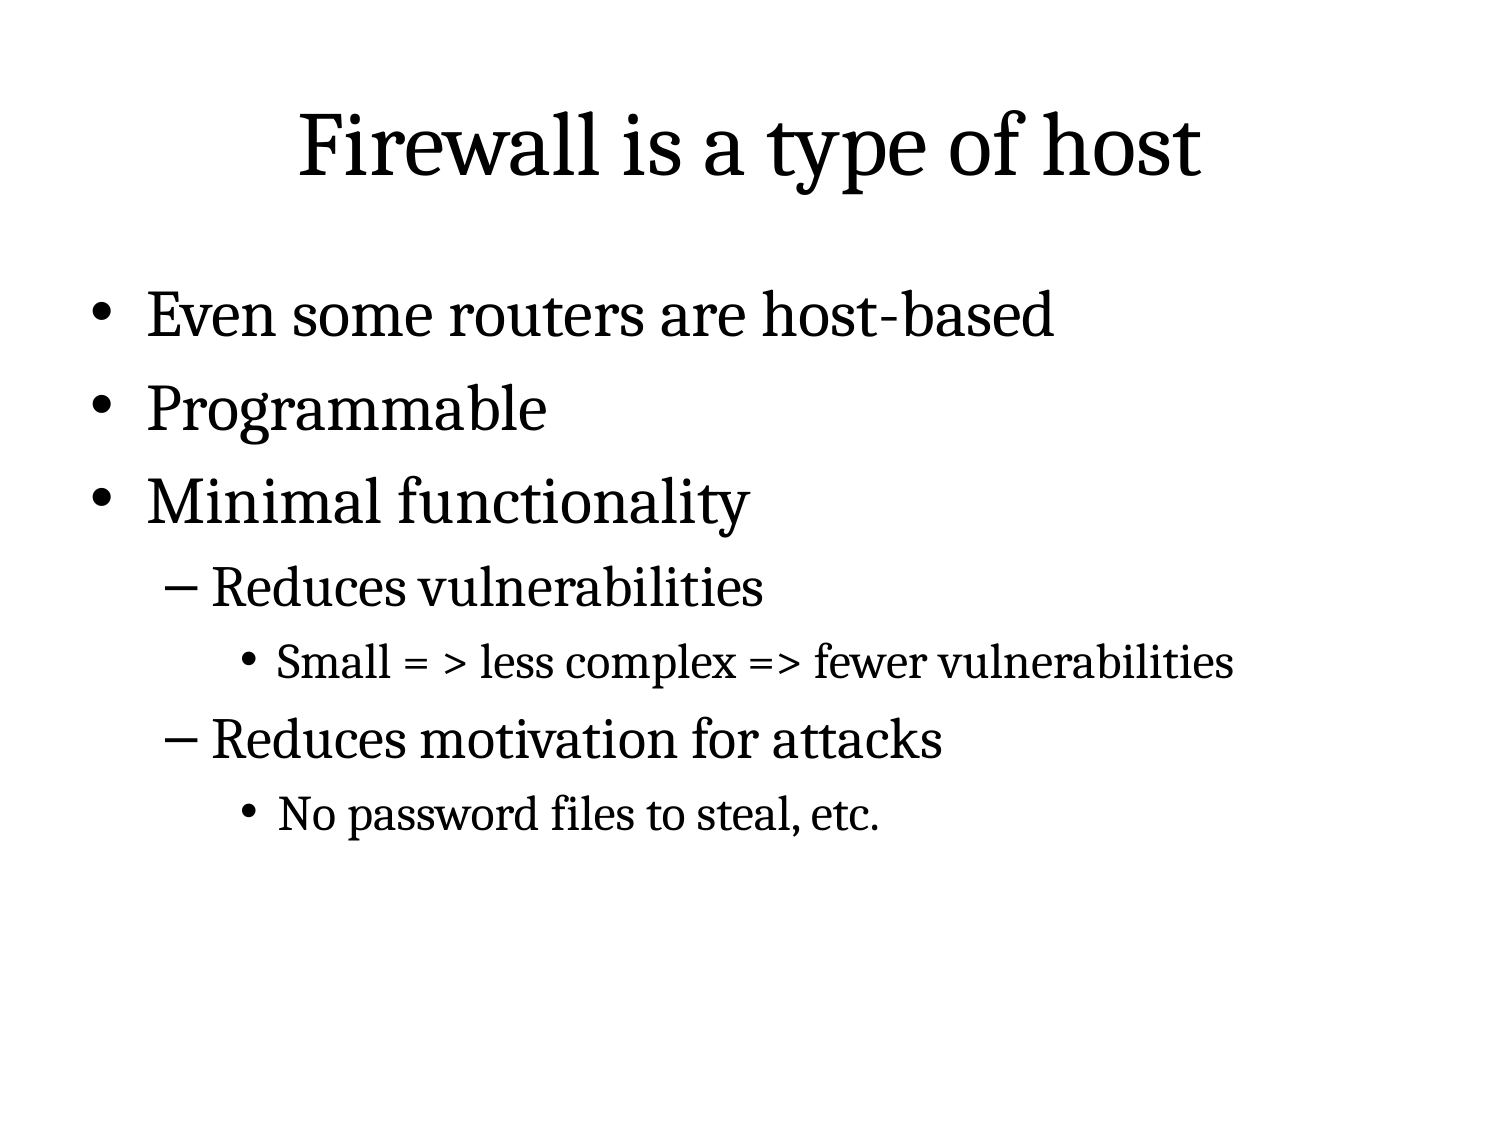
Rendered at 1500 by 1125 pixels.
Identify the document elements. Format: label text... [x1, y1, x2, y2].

title Firewall is a type of host [75, 45, 1425, 233]
list Even some routers are host-based Programmable Minimal functionality Reduces vulnerabilities Small = > less complex => fewer vulnerabilities Reduces motivation for attacks No password files to steal, etc. [75, 262, 1425, 1005]
